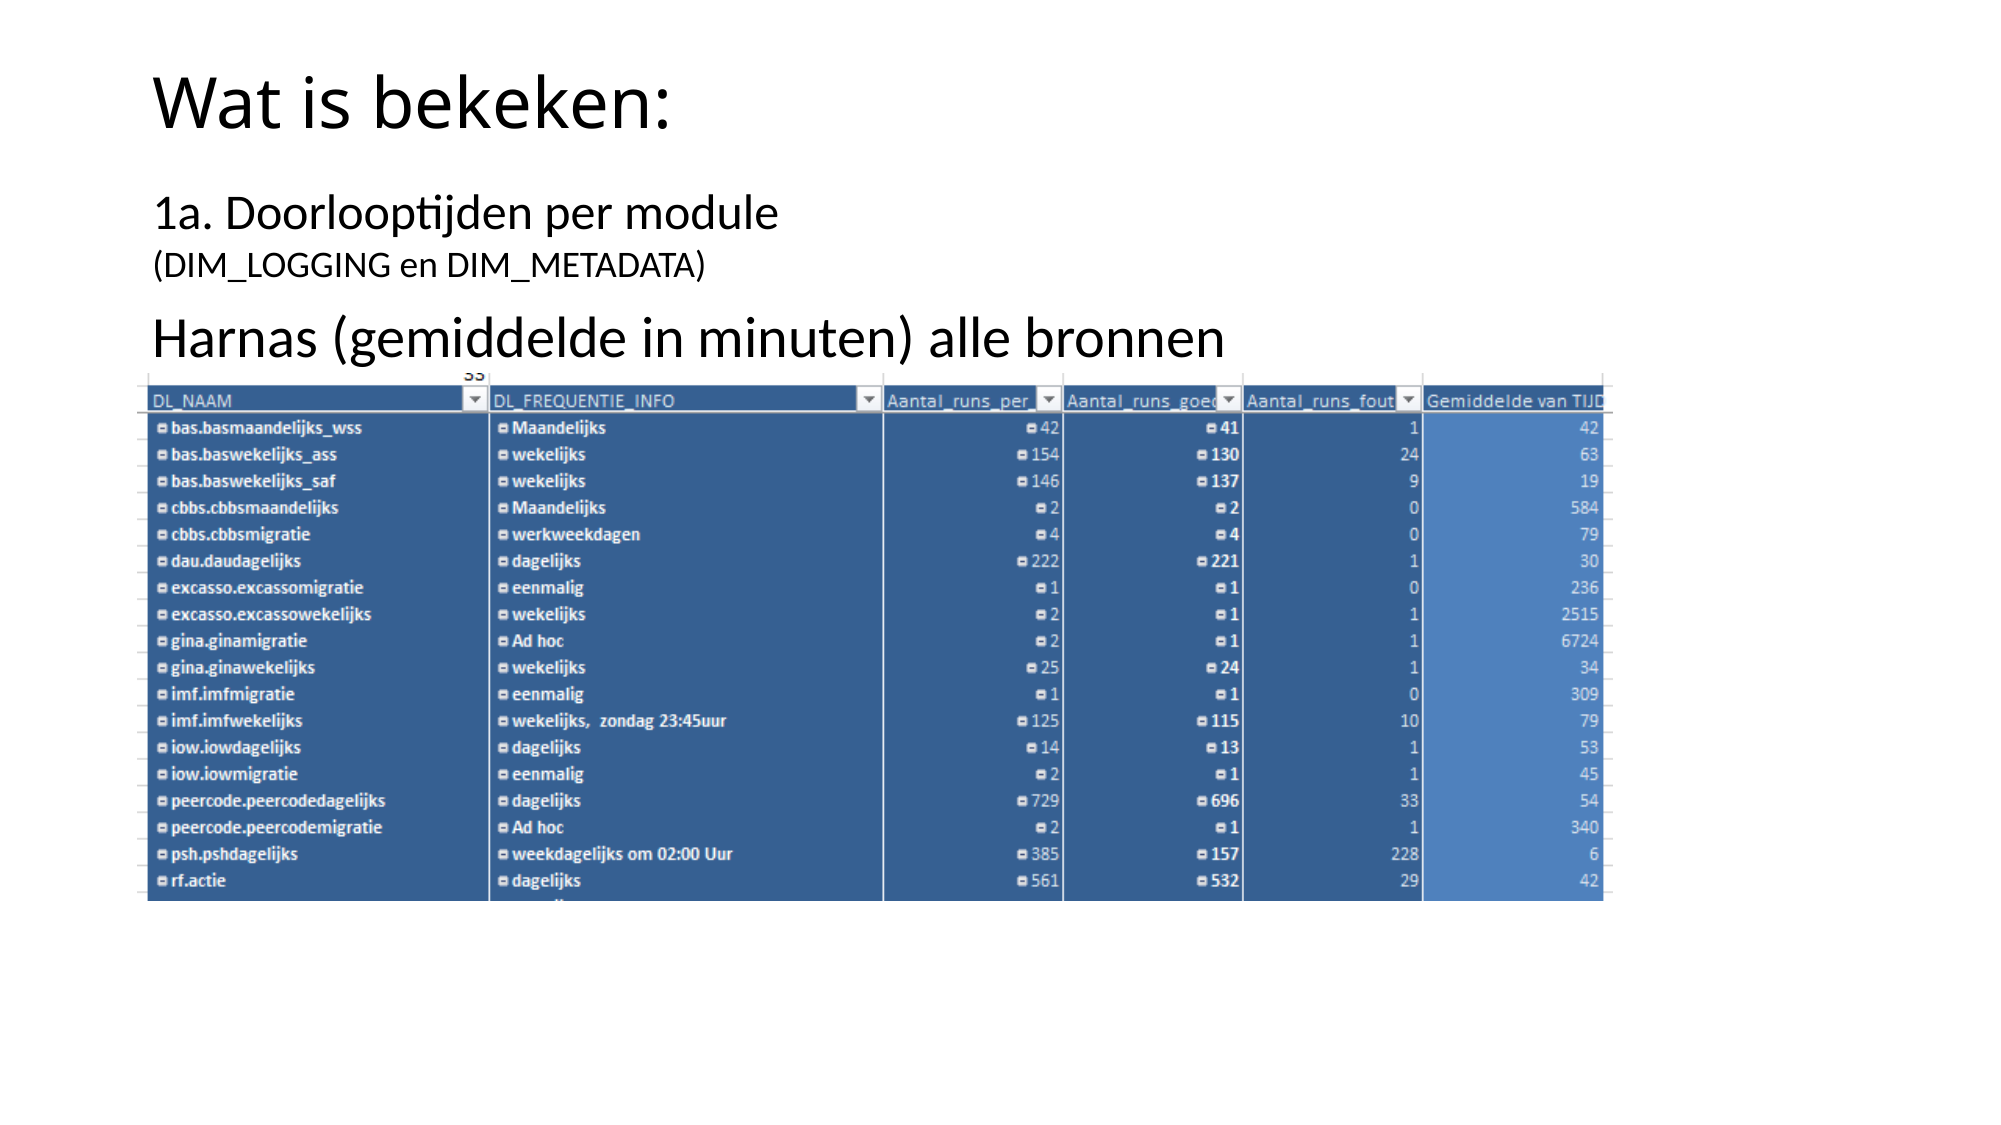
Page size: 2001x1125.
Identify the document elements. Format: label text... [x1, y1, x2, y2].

title Wat is bekeken: [137, 59, 1013, 152]
picture [137, 373, 1613, 901]
text_box 1a. Doorlooptijden per module (DIM_LOGGING en DIM_METADATA) [137, 172, 878, 293]
list Harnas (gemiddelde in minuten) alle bronnen [137, 299, 1863, 1014]
